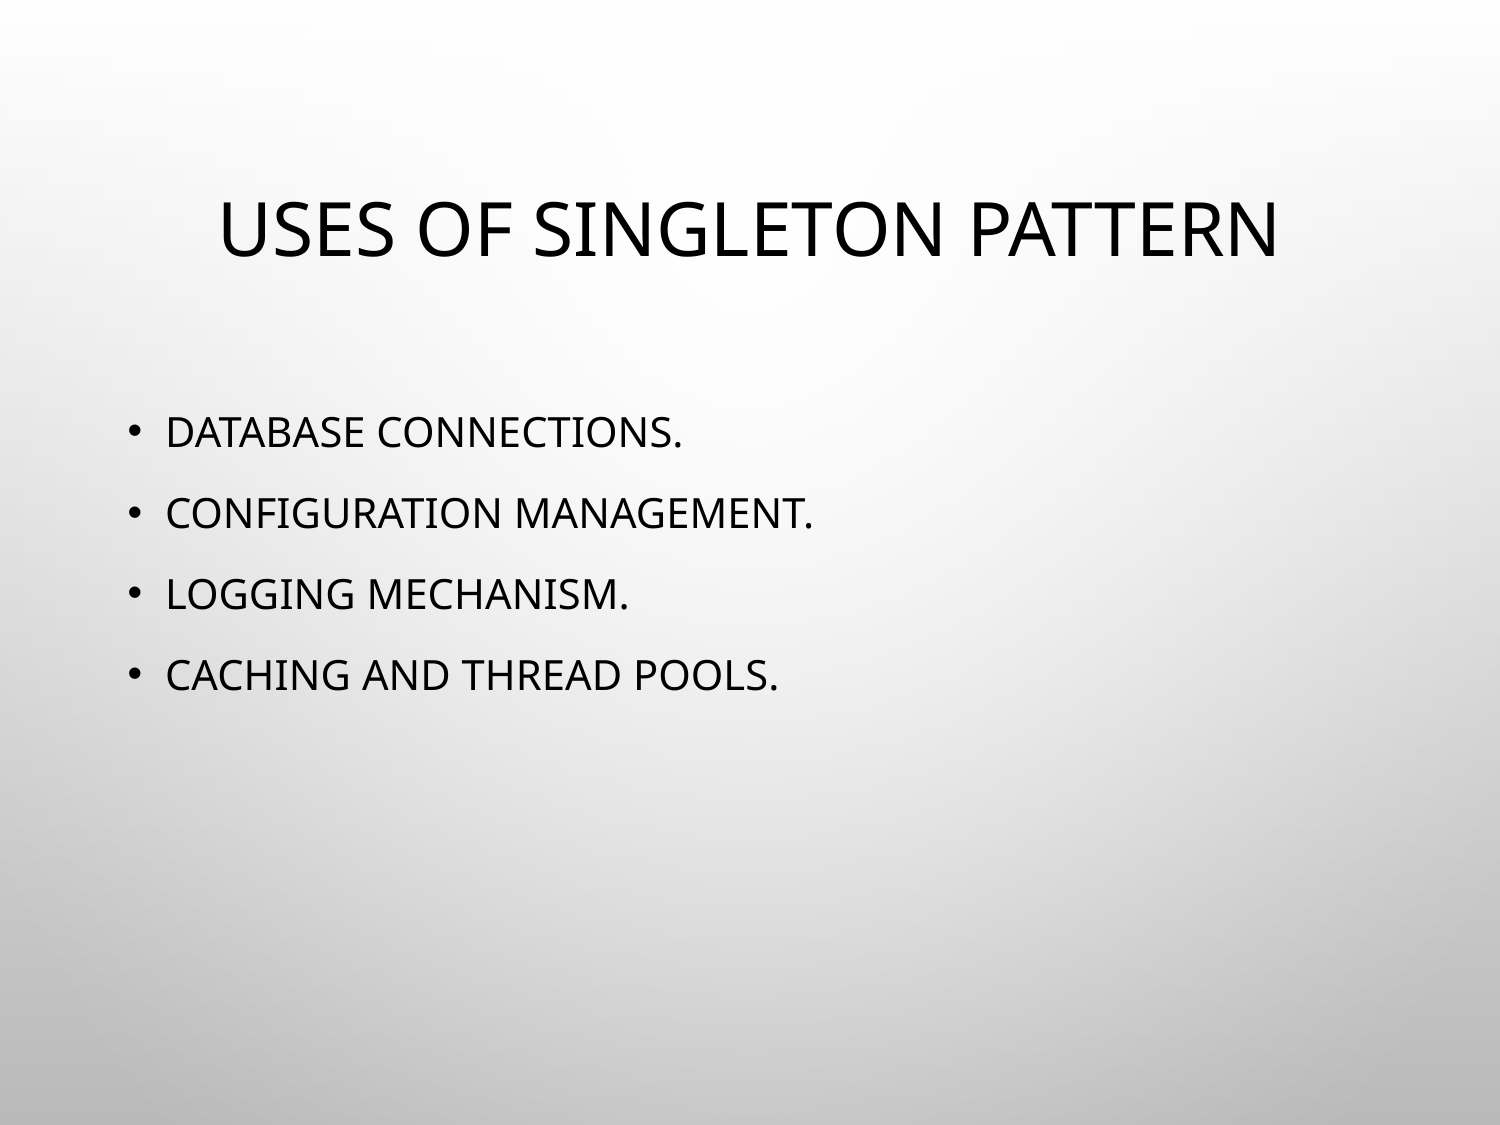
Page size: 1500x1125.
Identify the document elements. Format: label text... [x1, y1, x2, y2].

list Database Connections. Configuration Management. Logging Mechanism. Caching and Thread Pools. [112, 388, 1388, 950]
title Uses of Singleton Pattern [112, 101, 1388, 364]
picture [0, 0, 1500, 1125]
